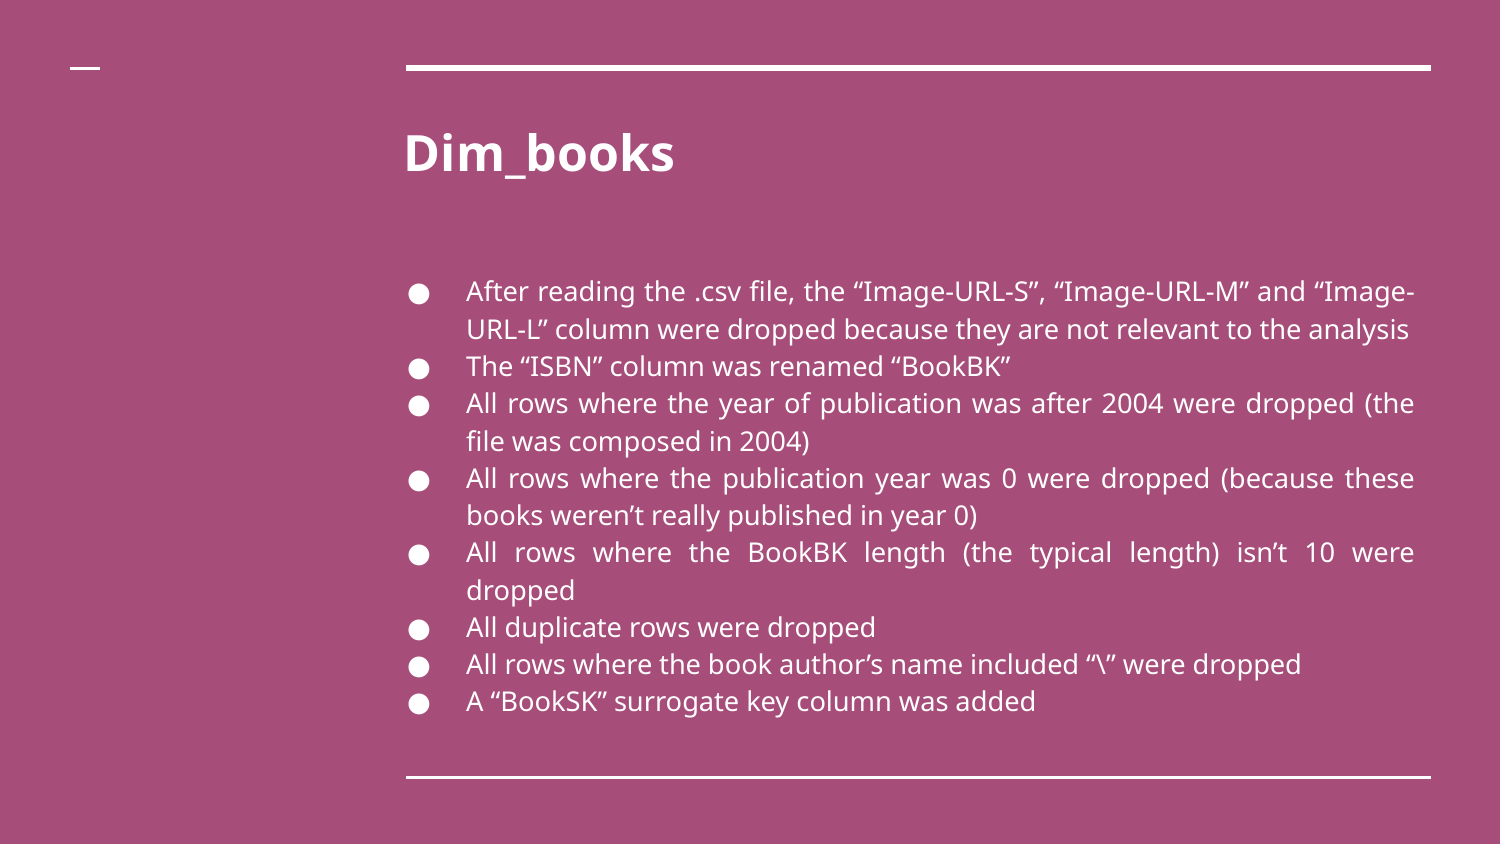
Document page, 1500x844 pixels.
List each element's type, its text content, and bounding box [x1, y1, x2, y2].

subtitle After reading the .csv file, the “Image-URL-S”, “Image-URL-M” and “Image-URL-L” column were dropped because they are not relevant to the analysis The “ISBN” column was renamed “BookBK” All rows where the year of publication was after 2004 were dropped (the file was composed in 2004) All rows where the publication year was 0 were dropped (because these books weren’t really published in year 0) All rows where the BookBK length (the typical length) isn’t 10 were dropped All duplicate rows were dropped All rows where the book author’s name included “\” were dropped A “BookSK” surrogate key column was added [392, 232, 1431, 735]
title Dim_books [389, 103, 1428, 357]
